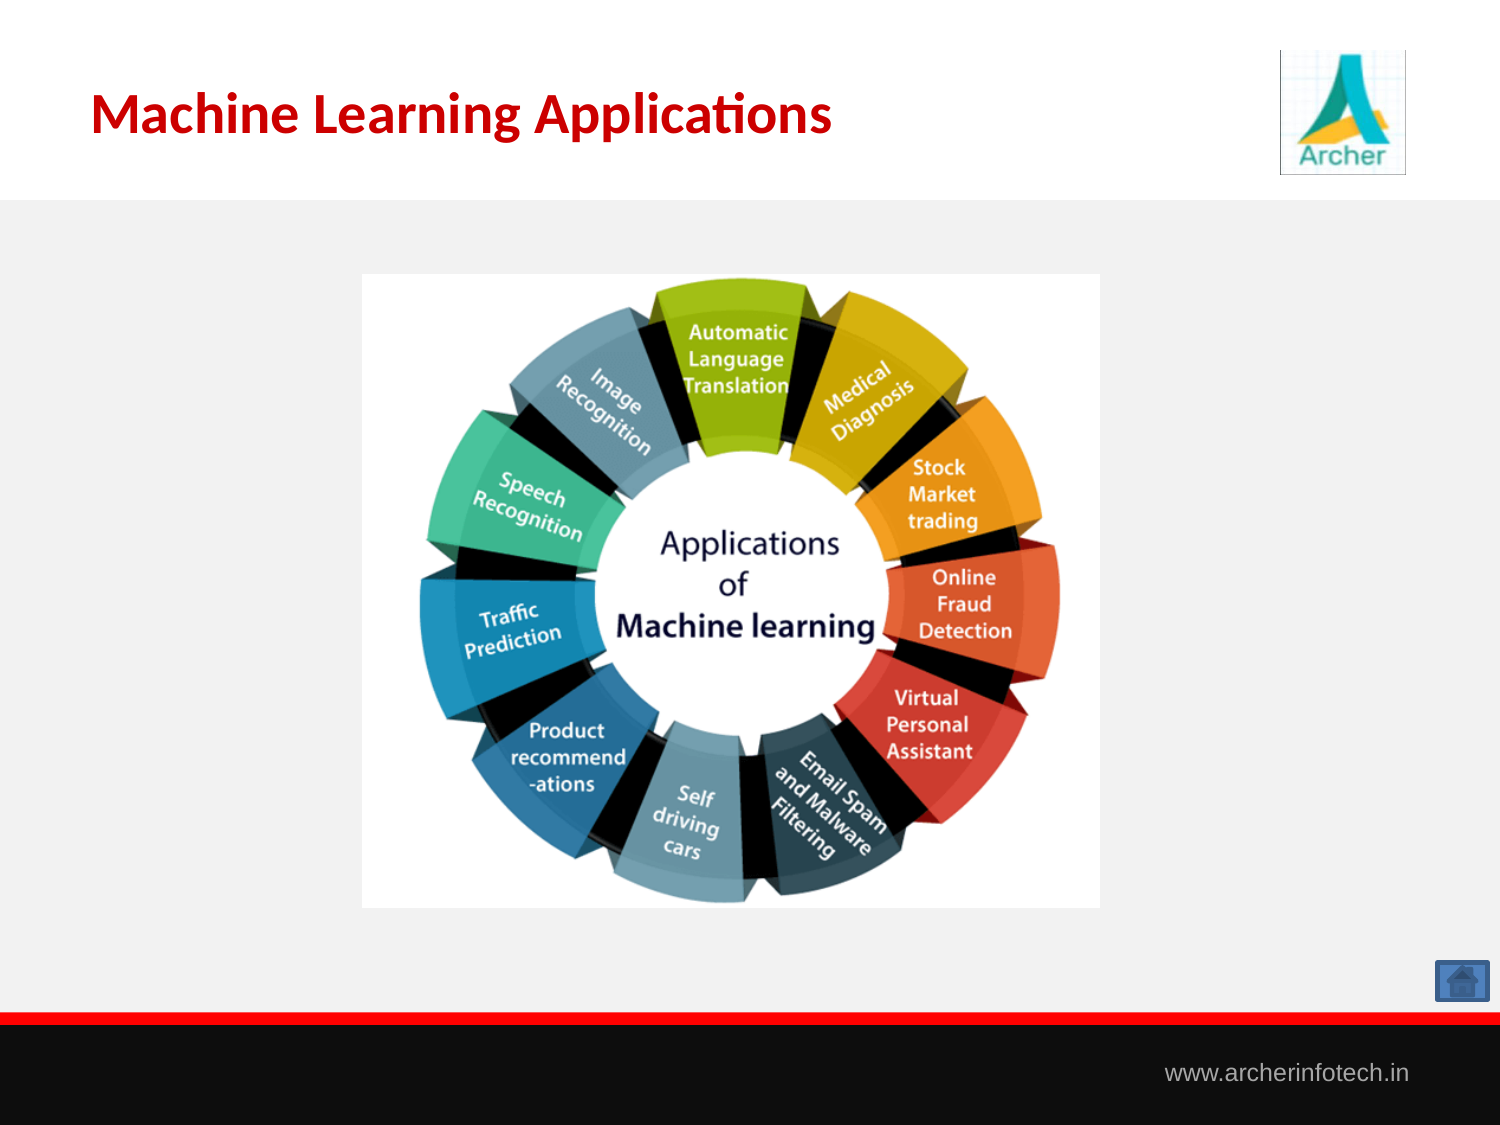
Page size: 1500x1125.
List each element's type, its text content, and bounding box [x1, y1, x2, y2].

title Machine Learning Applications [75, 45, 913, 175]
picture [362, 274, 1101, 908]
picture [1280, 50, 1406, 175]
text_box [1435, 960, 1490, 1002]
